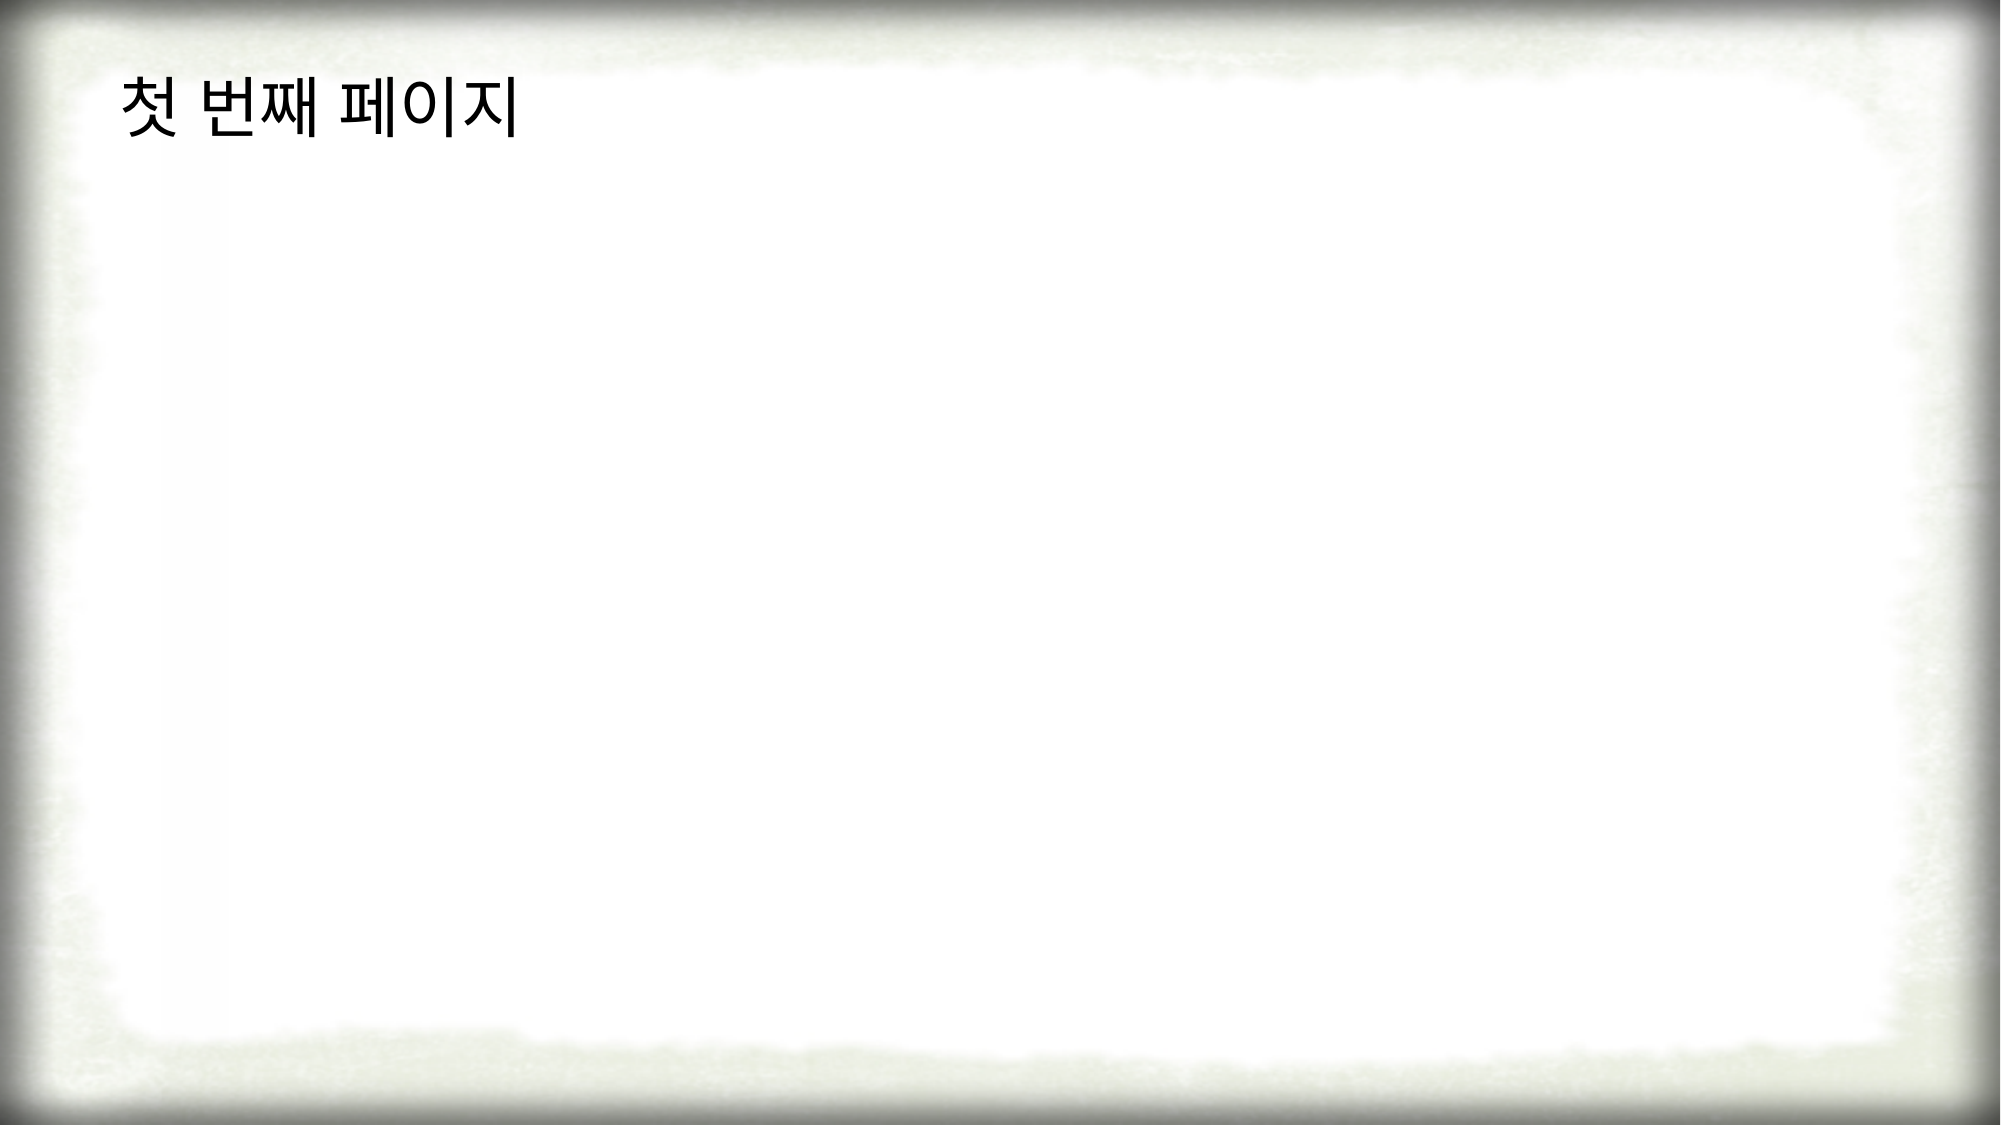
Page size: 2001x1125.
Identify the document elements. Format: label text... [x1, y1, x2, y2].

picture [0, 0, 2001, 1125]
text_box 첫 번째 페이지 [104, 66, 1896, 285]
